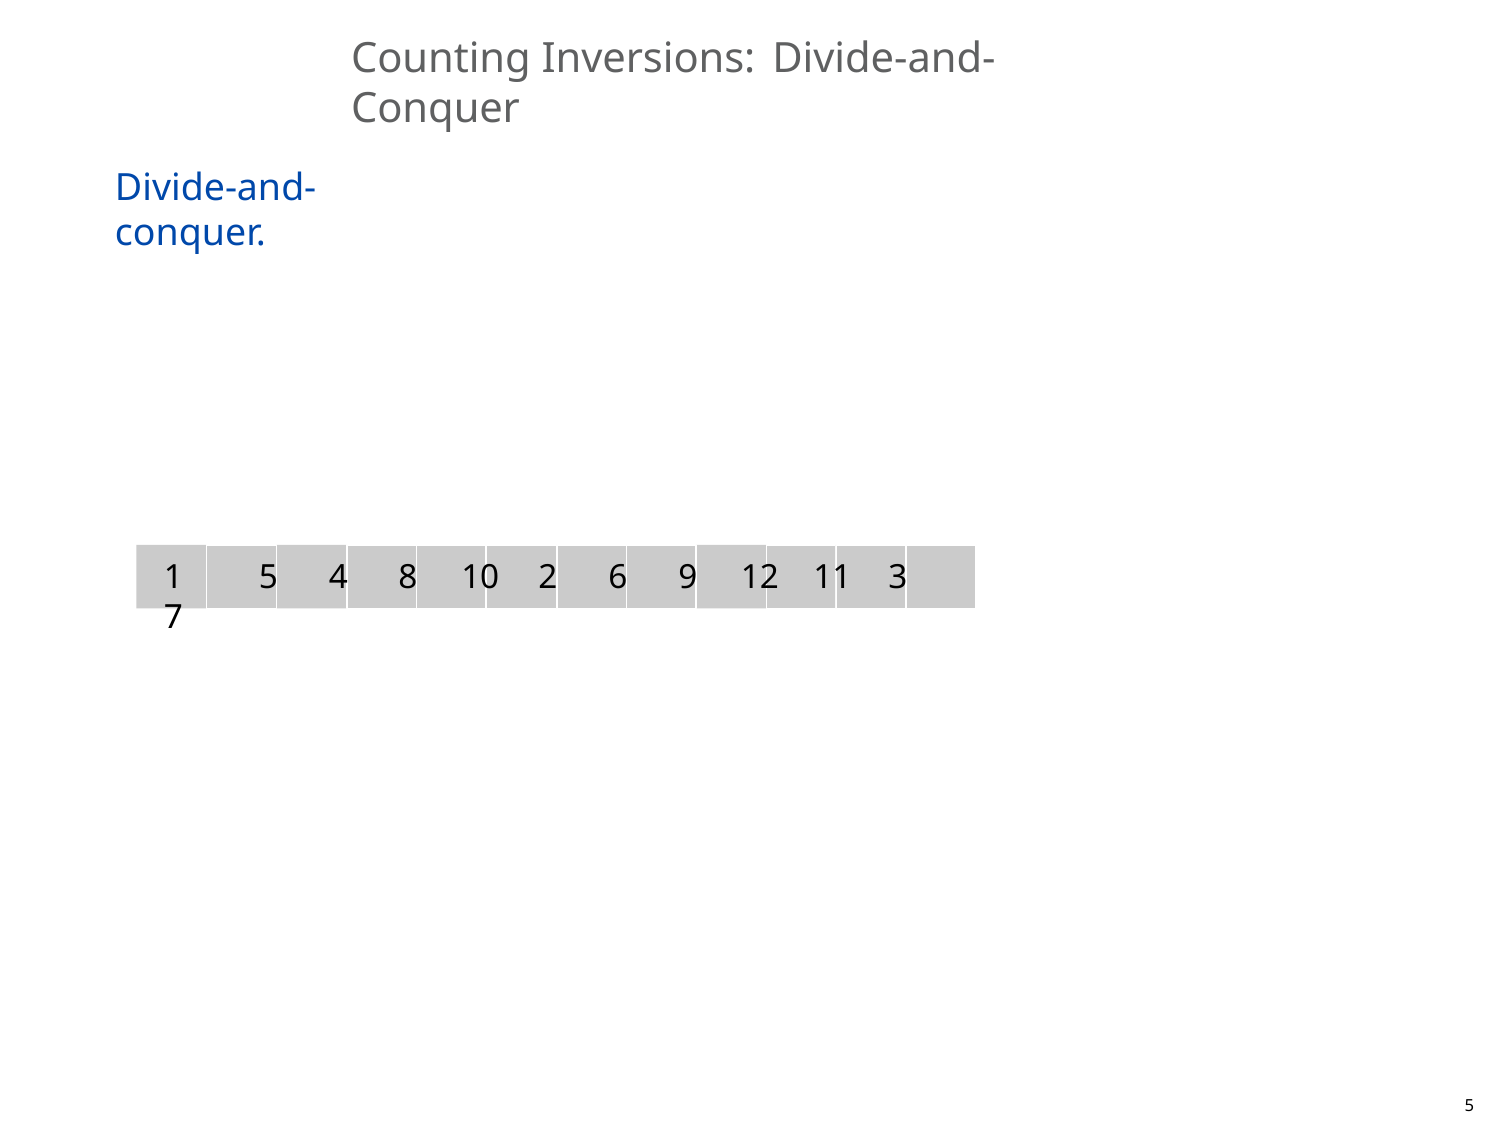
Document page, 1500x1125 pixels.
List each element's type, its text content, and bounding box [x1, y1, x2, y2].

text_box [136, 544, 978, 610]
text_box 1 5 4 8 10 2 6 9 12 11 3 7 [136, 617, 977, 635]
text_box Divide-and-conquer. [112, 160, 464, 253]
slide_number 5 [1458, 1091, 1492, 1125]
title Counting Inversions: Divide-and-Conquer [348, 28, 1151, 219]
